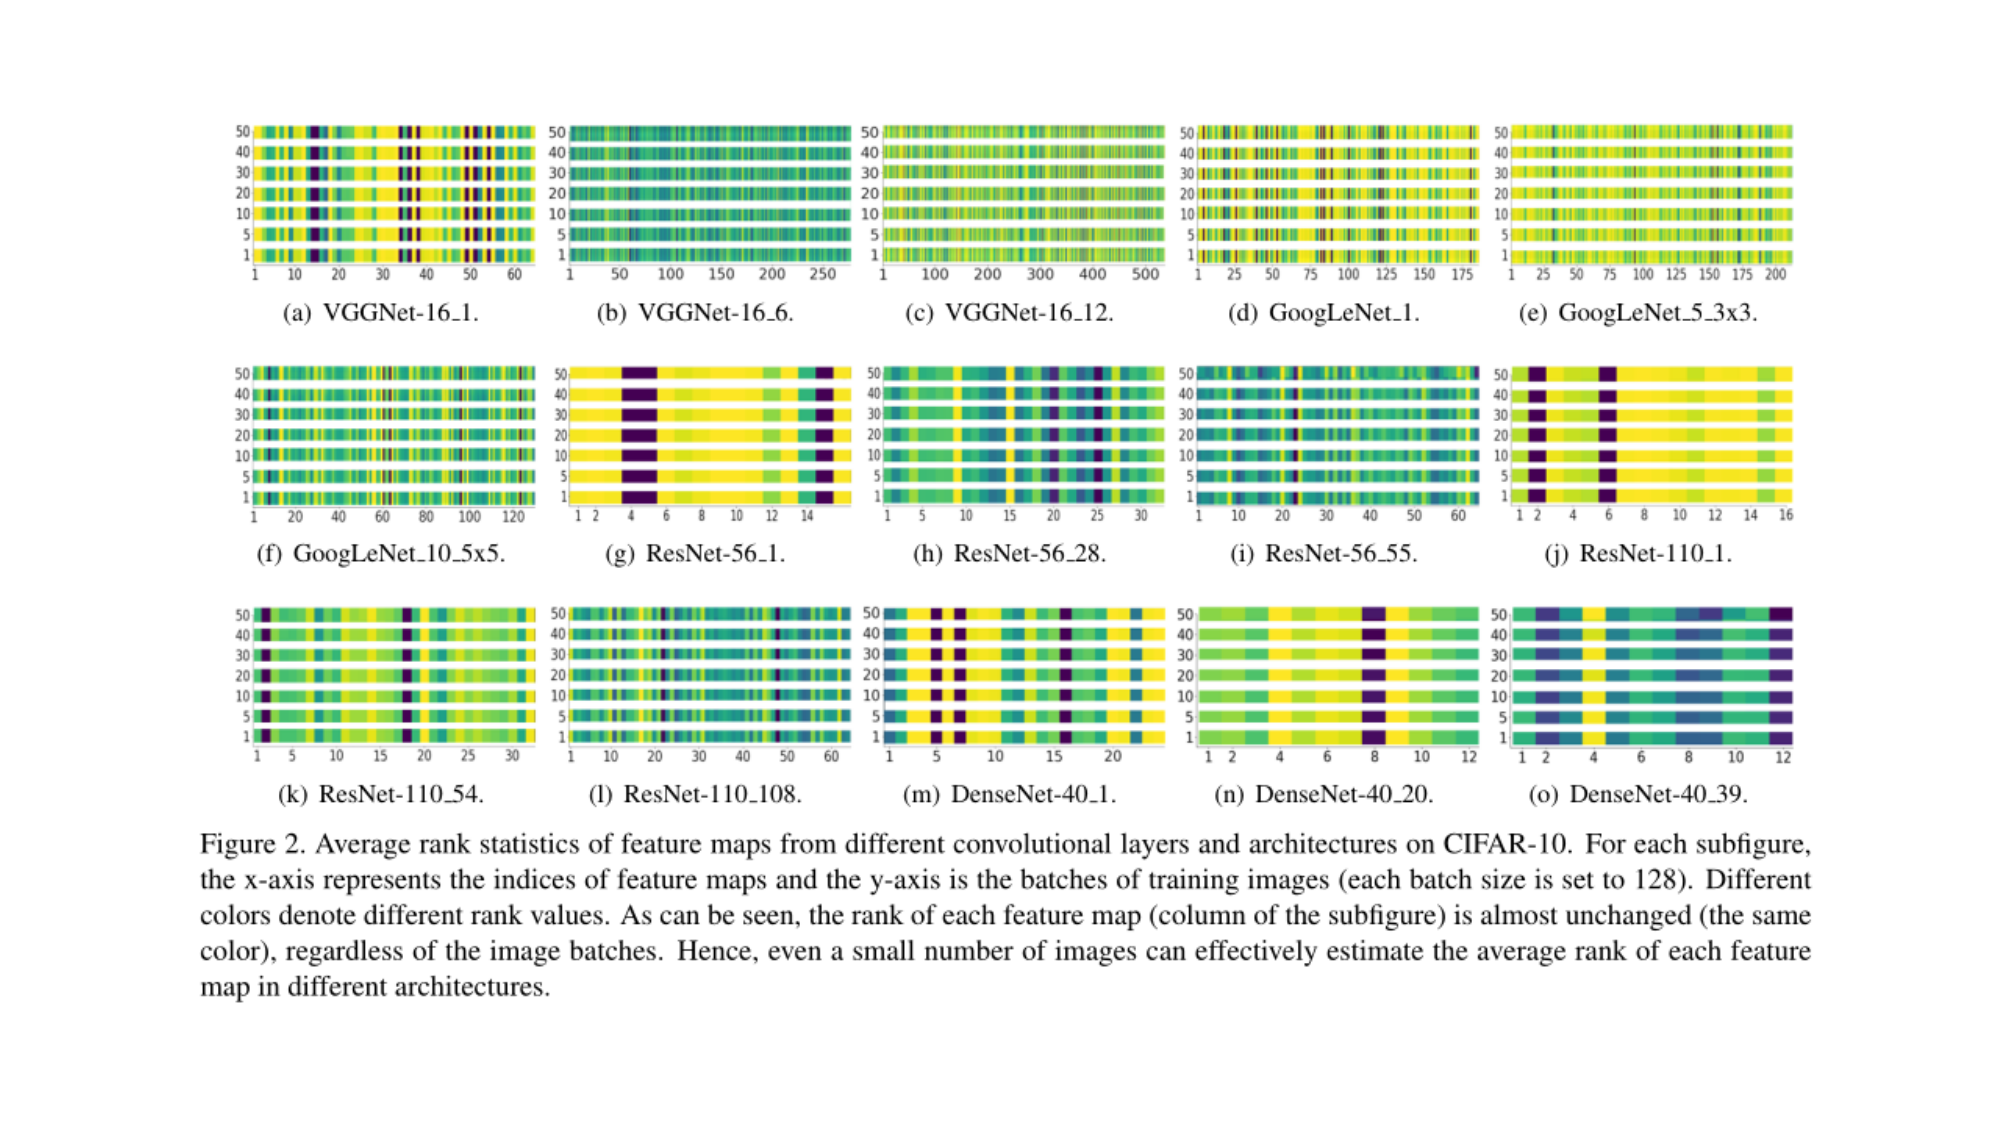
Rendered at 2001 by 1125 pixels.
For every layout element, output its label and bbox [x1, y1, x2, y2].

picture [142, 102, 1858, 1023]
